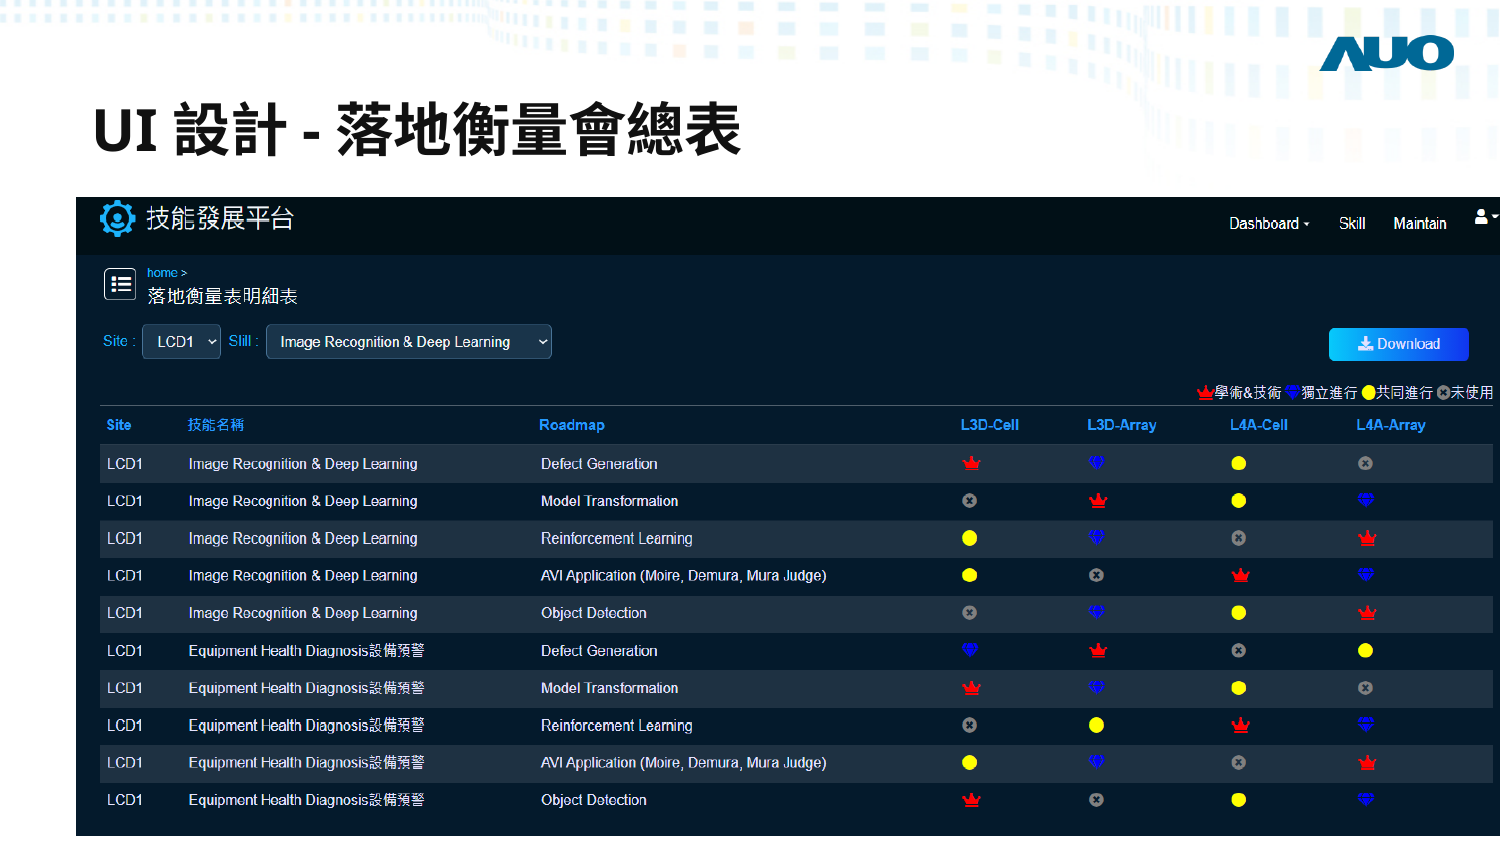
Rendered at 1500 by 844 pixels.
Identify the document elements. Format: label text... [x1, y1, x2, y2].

picture [0, 0, 1500, 844]
title UI設計-落地衡量會總表 [76, 84, 1341, 196]
